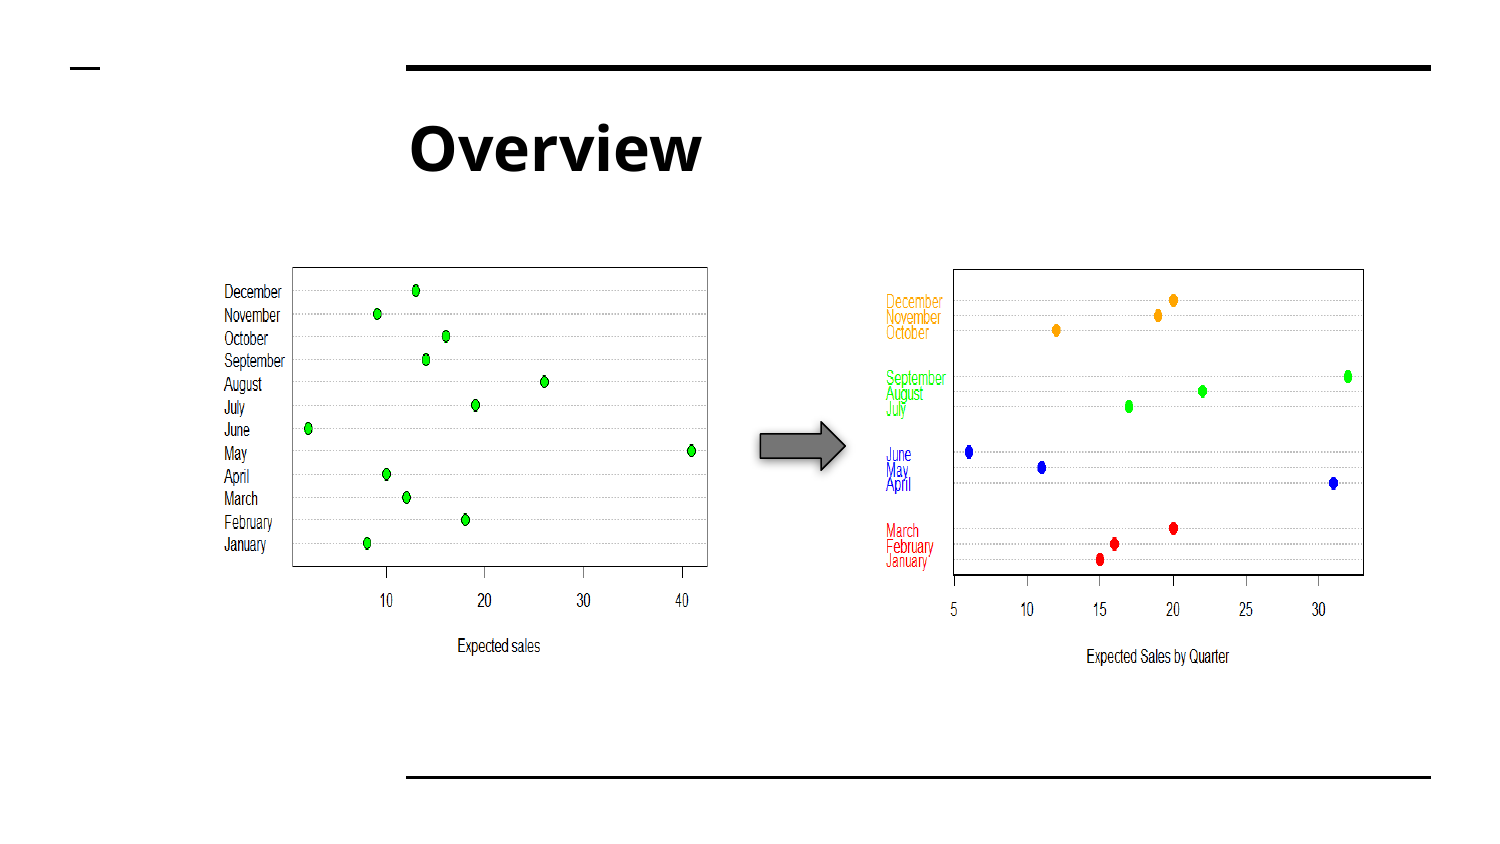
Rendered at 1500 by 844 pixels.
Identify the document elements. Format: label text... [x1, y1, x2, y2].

picture [196, 175, 739, 681]
title Overview [393, 94, 1431, 199]
picture [857, 175, 1394, 692]
text_box [760, 421, 846, 471]
